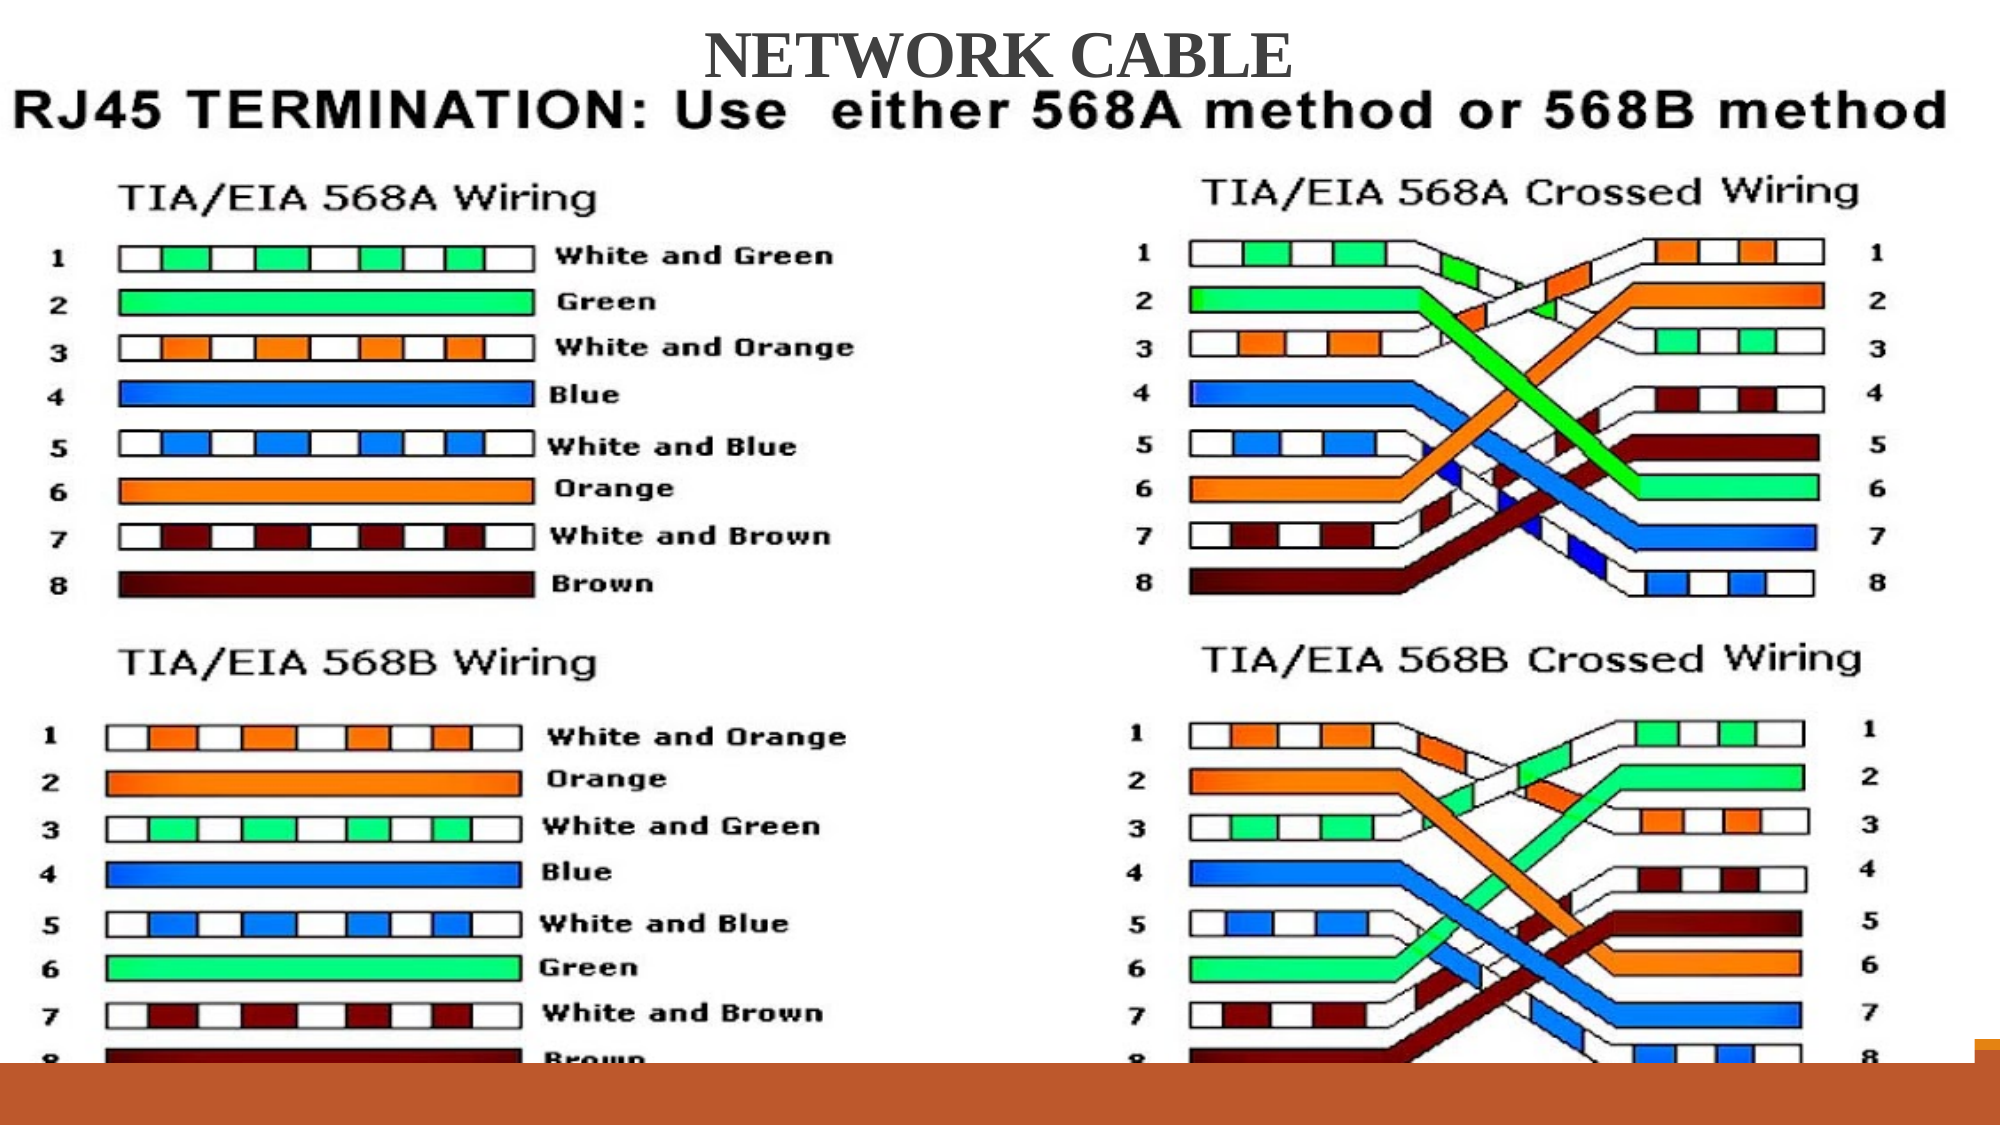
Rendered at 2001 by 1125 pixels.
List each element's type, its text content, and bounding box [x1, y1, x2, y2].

title NETWORK CABLE [0, 0, 2000, 99]
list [0, 80, 1976, 1097]
